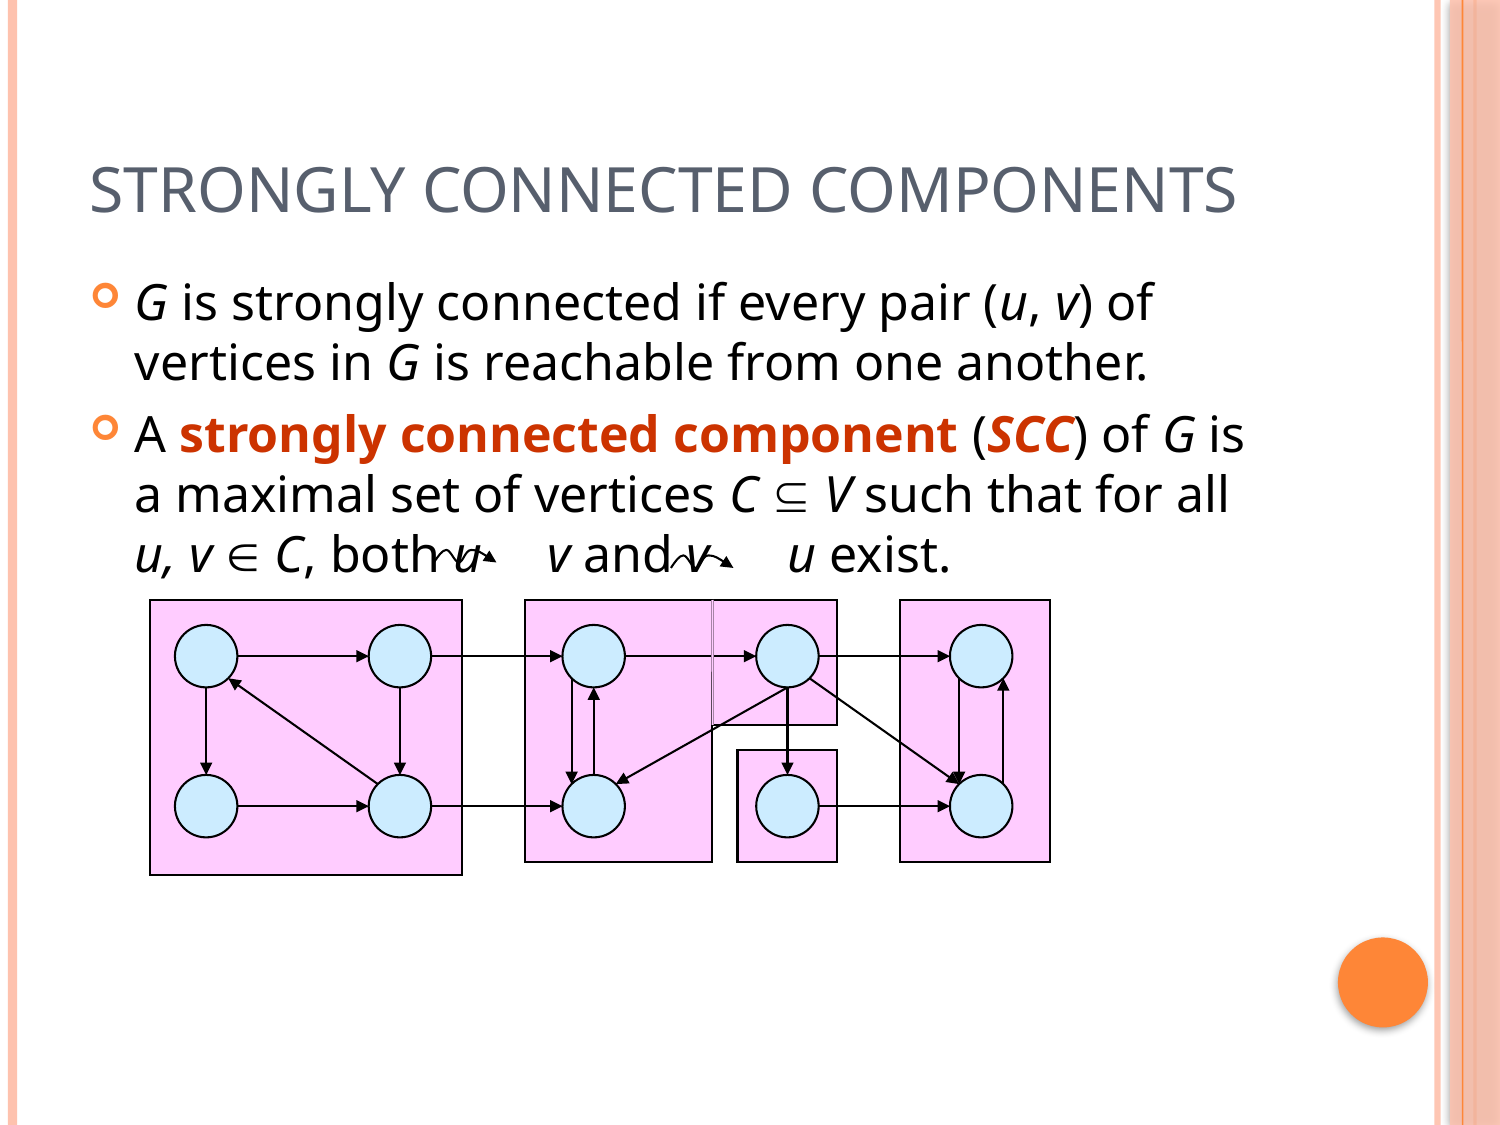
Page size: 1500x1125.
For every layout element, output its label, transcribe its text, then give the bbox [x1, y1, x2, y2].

text_box [368, 775, 432, 838]
text_box [562, 624, 625, 688]
text_box [433, 549, 497, 563]
text_box [368, 624, 432, 688]
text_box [809, 677, 960, 785]
title Strongly Connected Components [75, 45, 1338, 233]
text_box [950, 624, 1013, 688]
text_box [174, 775, 238, 838]
list G is strongly connected if every pair (u, v) of vertices in G is reachable from one another. A strongly connected component (SCC) of G is a maximal set of vertices C  V such that for all u, v  C, both u v and v u exist. [75, 262, 1300, 1062]
text_box [756, 775, 819, 838]
text_box [562, 775, 625, 838]
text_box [227, 677, 379, 785]
text_box [670, 555, 734, 569]
text_box [950, 774, 1013, 838]
text_box [756, 624, 819, 688]
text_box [615, 686, 788, 785]
text_box [174, 624, 238, 688]
